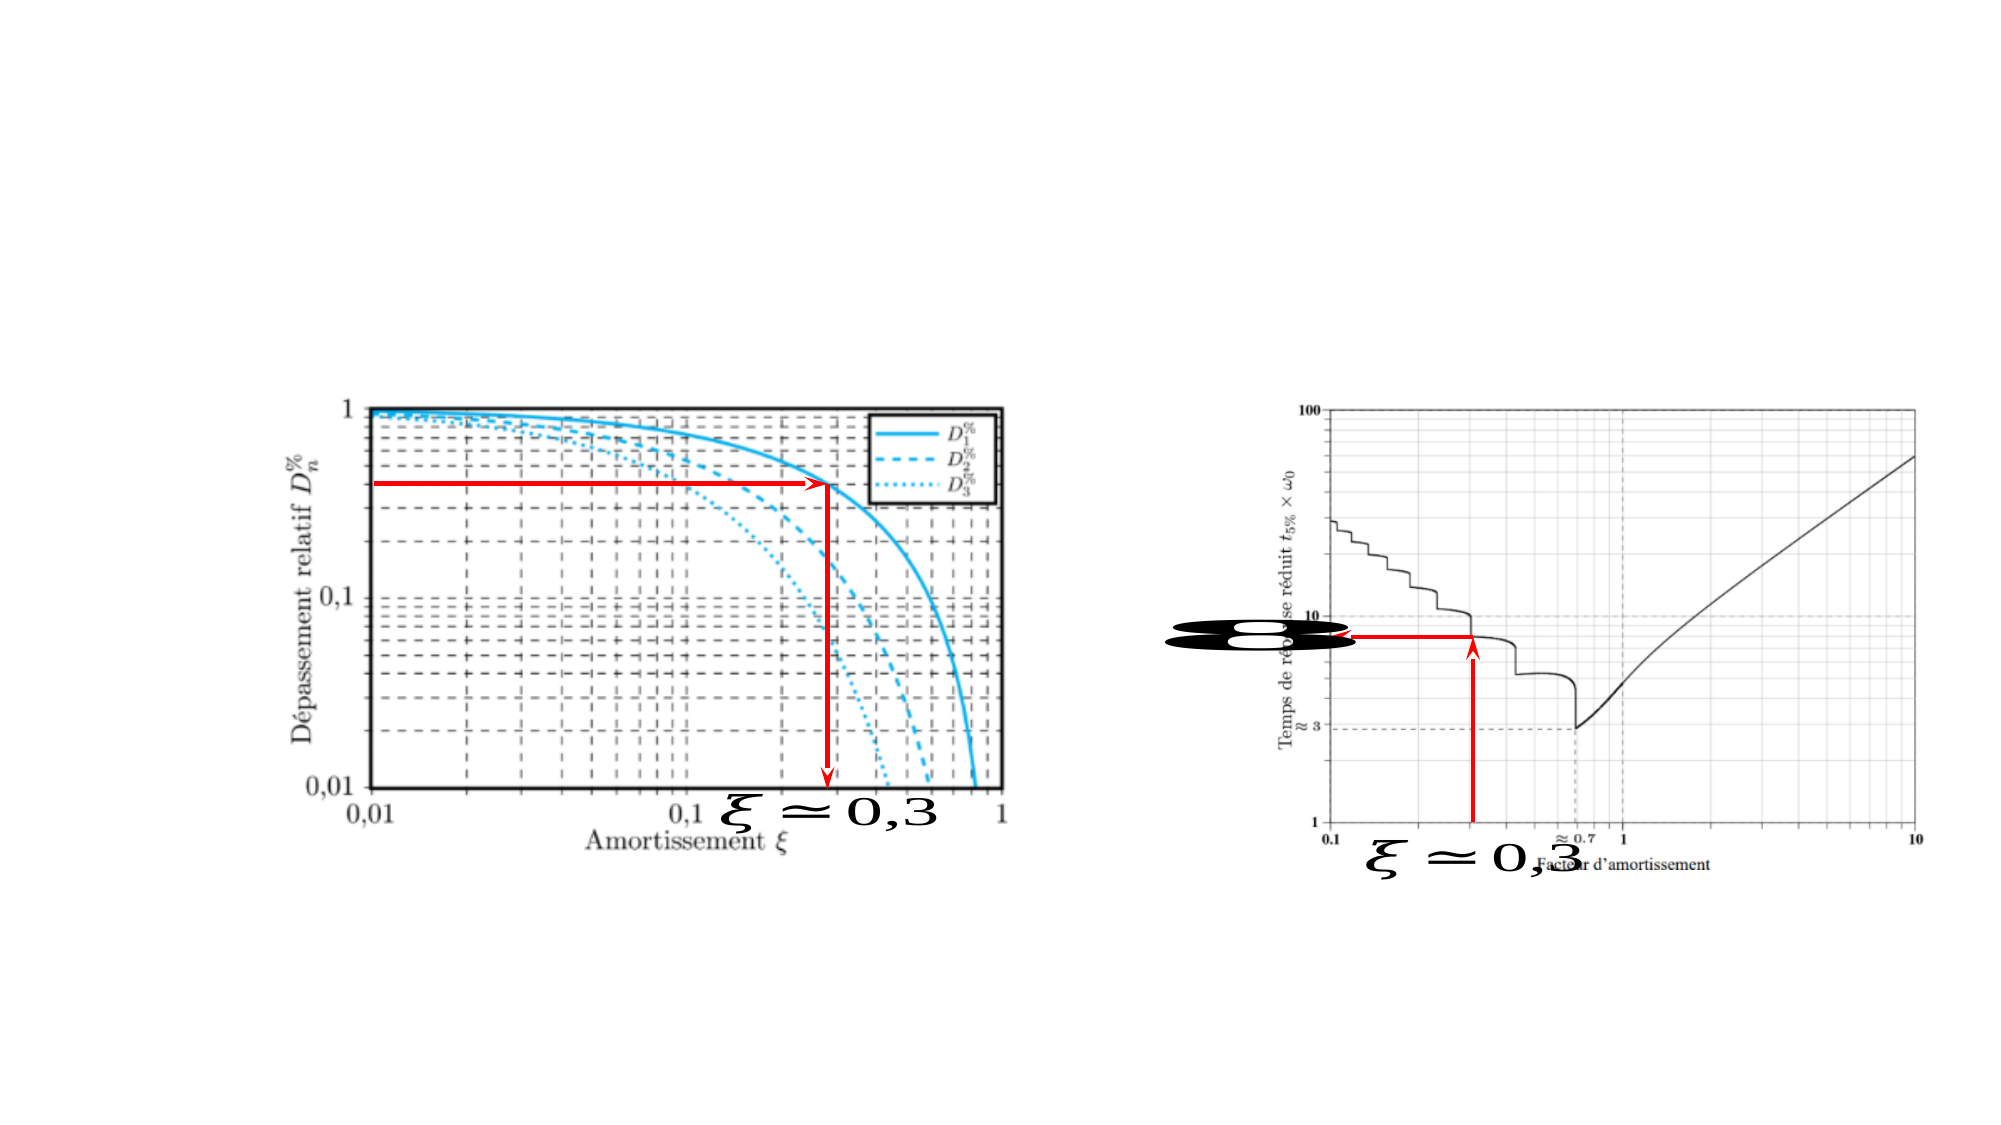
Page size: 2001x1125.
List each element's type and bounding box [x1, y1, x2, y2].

picture [1277, 404, 1924, 870]
list [279, 392, 1016, 859]
